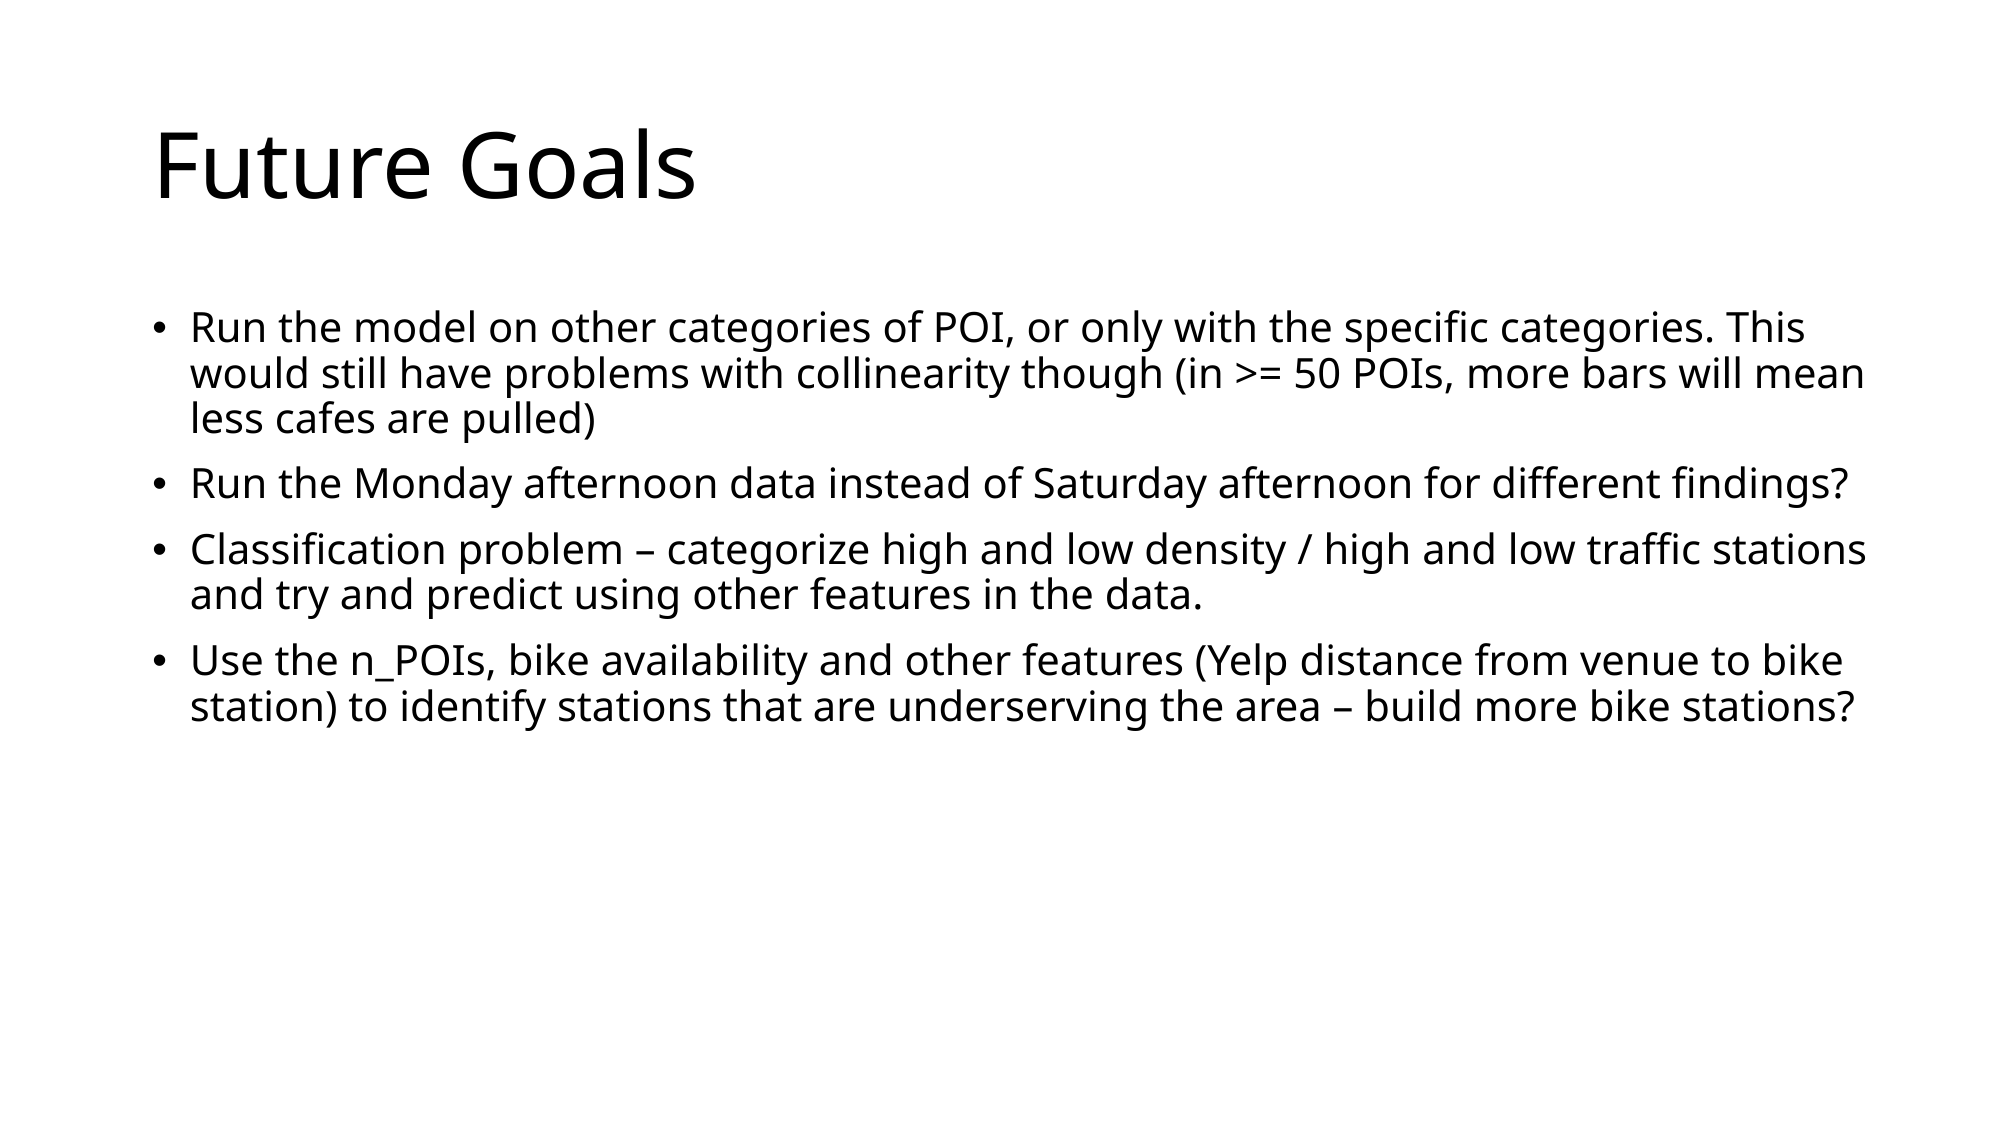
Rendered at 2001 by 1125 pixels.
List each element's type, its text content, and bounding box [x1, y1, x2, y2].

title Future Goals [137, 59, 1863, 278]
list Run the model on other categories of POI, or only with the specific categories. This would still have problems with collinearity though (in >= 50 POIs, more bars will mean less cafes are pulled) Run the Monday afternoon data instead of Saturday afternoon for different findings? Classification problem – categorize high and low density / high and low traffic stations and try and predict using other features in the data. Use the n_POIs, bike availability and other features (Yelp distance from venue to bike station) to identify stations that are underserving the area – build more bike stations? [137, 299, 1938, 1014]
